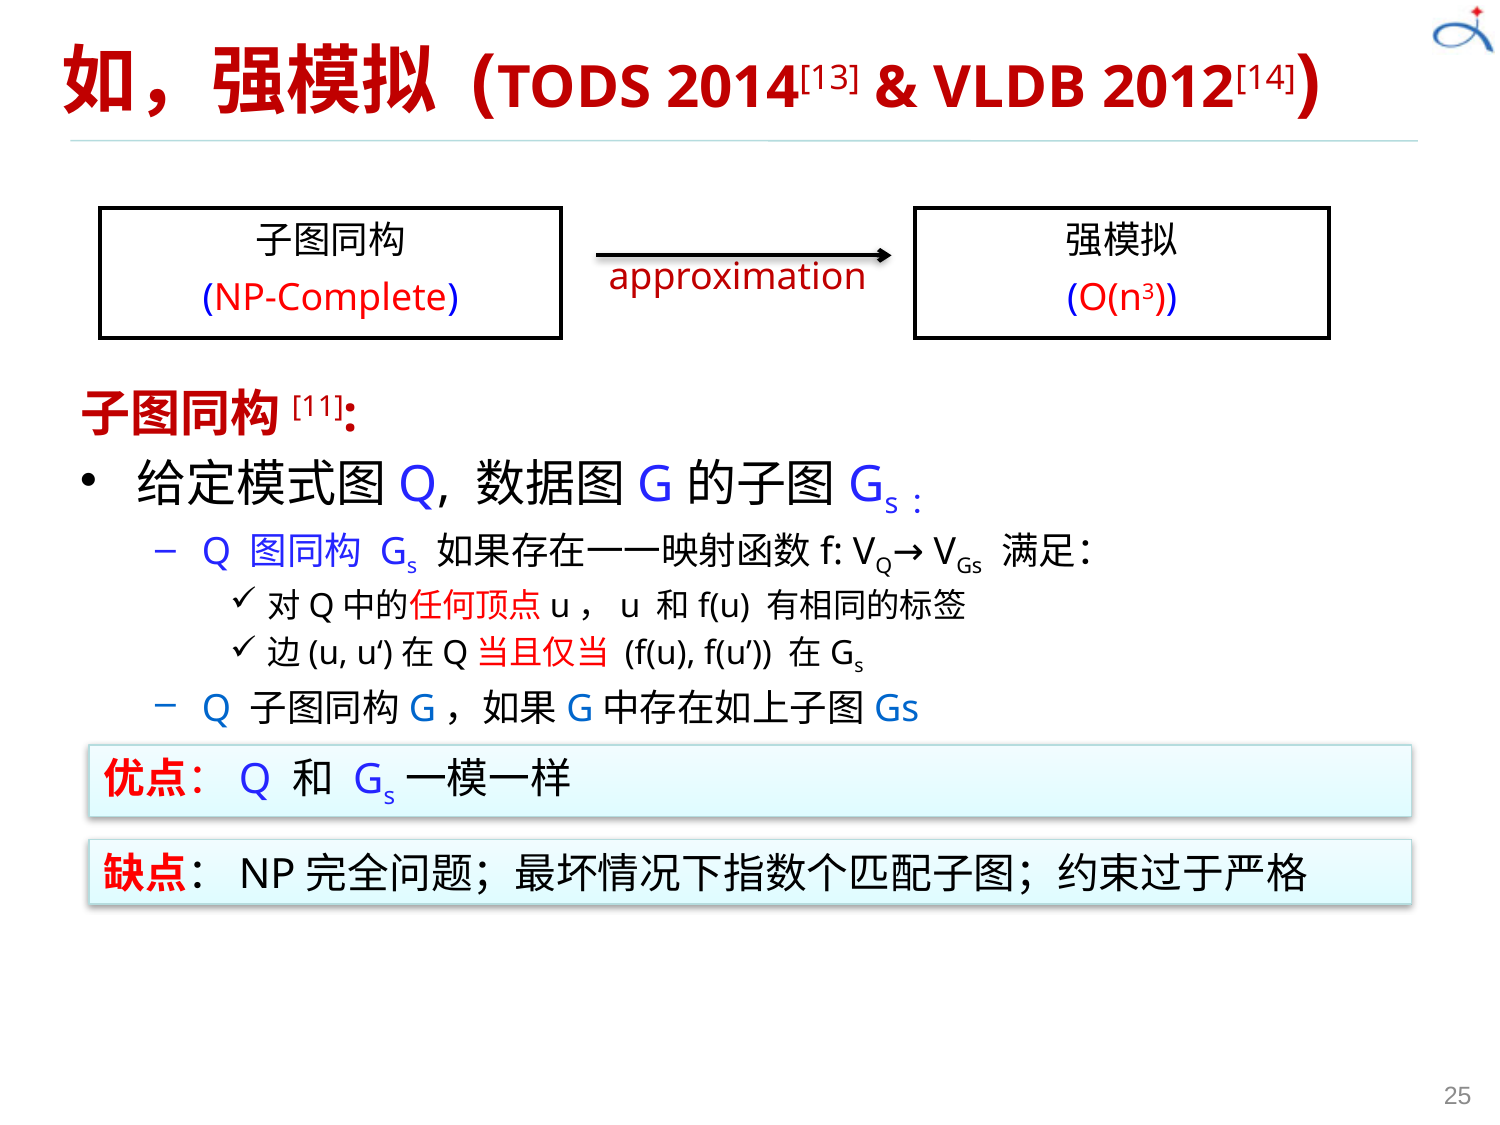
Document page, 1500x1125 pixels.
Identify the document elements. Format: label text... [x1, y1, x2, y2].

list 子图同构[11]: 给定模式图Q, 数据图G的子图Gs： Q 图同构 Gs 如果存在一一映射函数f: VQ→ VGs 满足： 对Q中的任何顶点u，u 和f(u) 有相同的标签 边(u, u‘)在Q当且仅当 (f(u), f(u’)) 在Gs Q 子图同构G，如果G中存在如上子图Gs [64, 373, 1412, 729]
title 如，强模拟 (TODS 2014[13] & VLDB 2012[14]) [46, 11, 1419, 143]
text_box 子图同构 (NP-Complete) [100, 207, 561, 338]
slide_number 25 [1136, 1065, 1487, 1125]
text_box 优点：Q 和 Gs一模一样 [88, 744, 1412, 817]
text_box approximation [572, 184, 903, 305]
picture [1432, 5, 1495, 55]
text_box 强模拟 (O(n3)) [915, 207, 1329, 338]
text_box 缺点：NP完全问题；最坏情况下指数个匹配子图；约束过于严格 [88, 839, 1412, 905]
